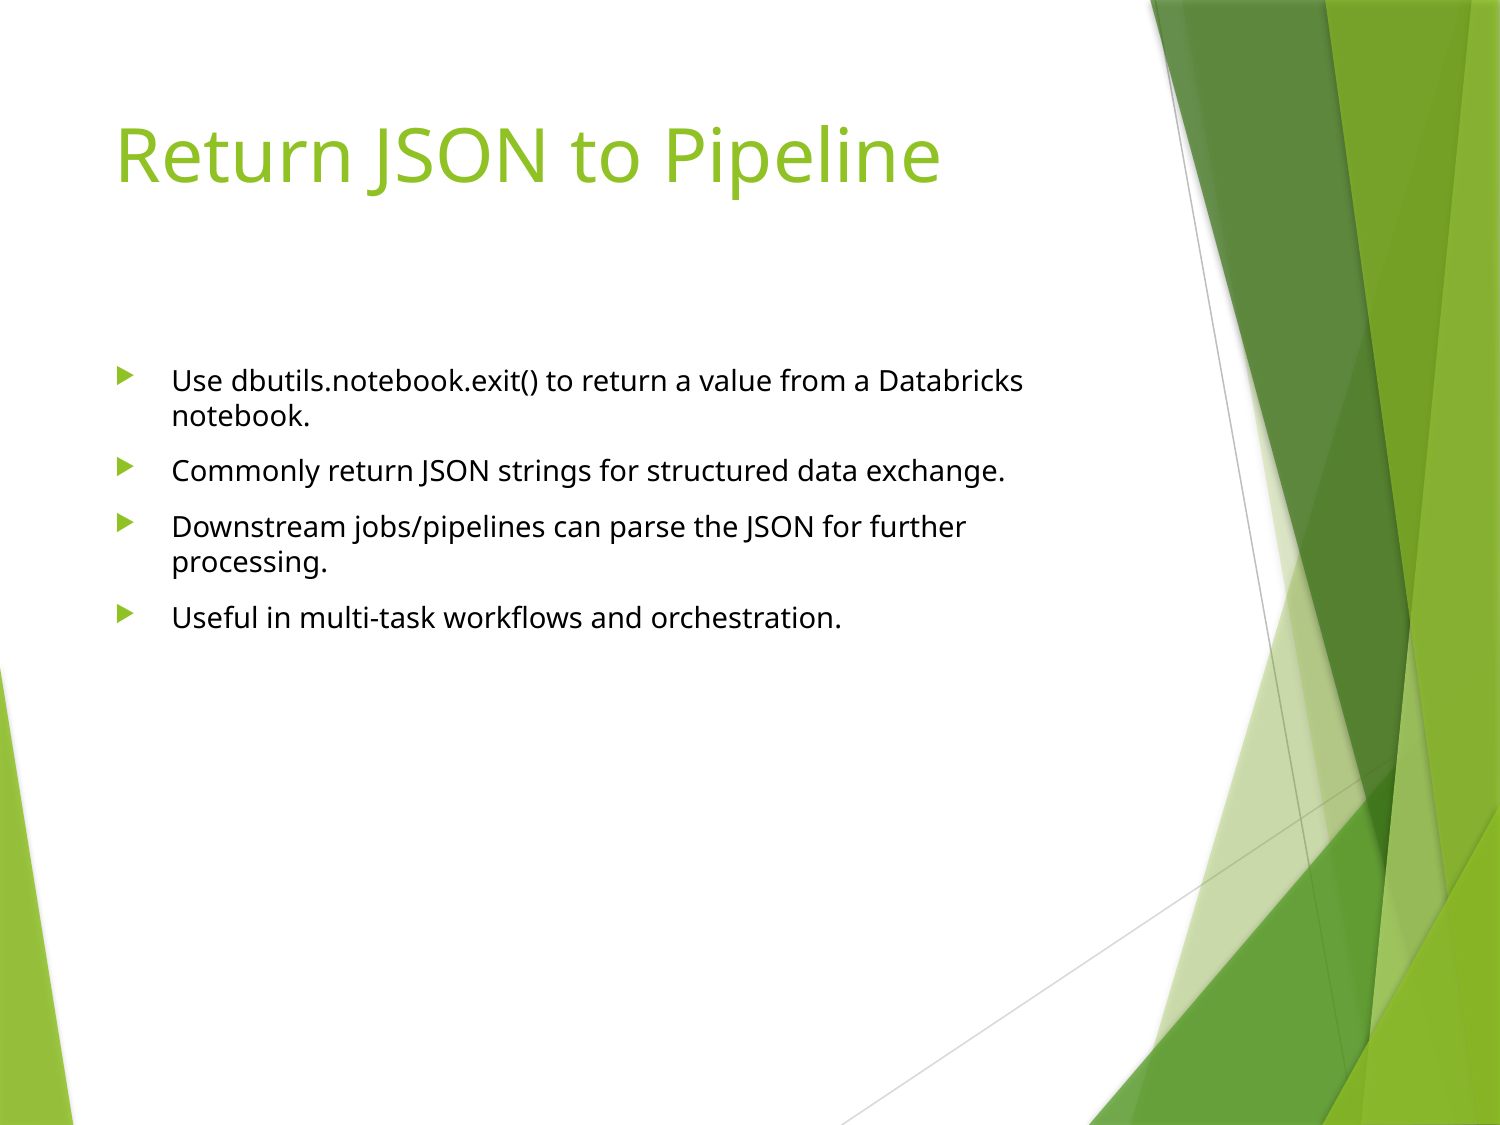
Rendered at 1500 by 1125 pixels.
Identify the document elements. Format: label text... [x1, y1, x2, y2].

title Return JSON to Pipeline [99, 99, 1142, 317]
list Use dbutils.notebook.exit() to return a value from a Databricks notebook. Commonly return JSON strings for structured data exchange. Downstream jobs/pipelines can parse the JSON for further processing. Useful in multi-task workflows and orchestration. [99, 354, 1142, 992]
